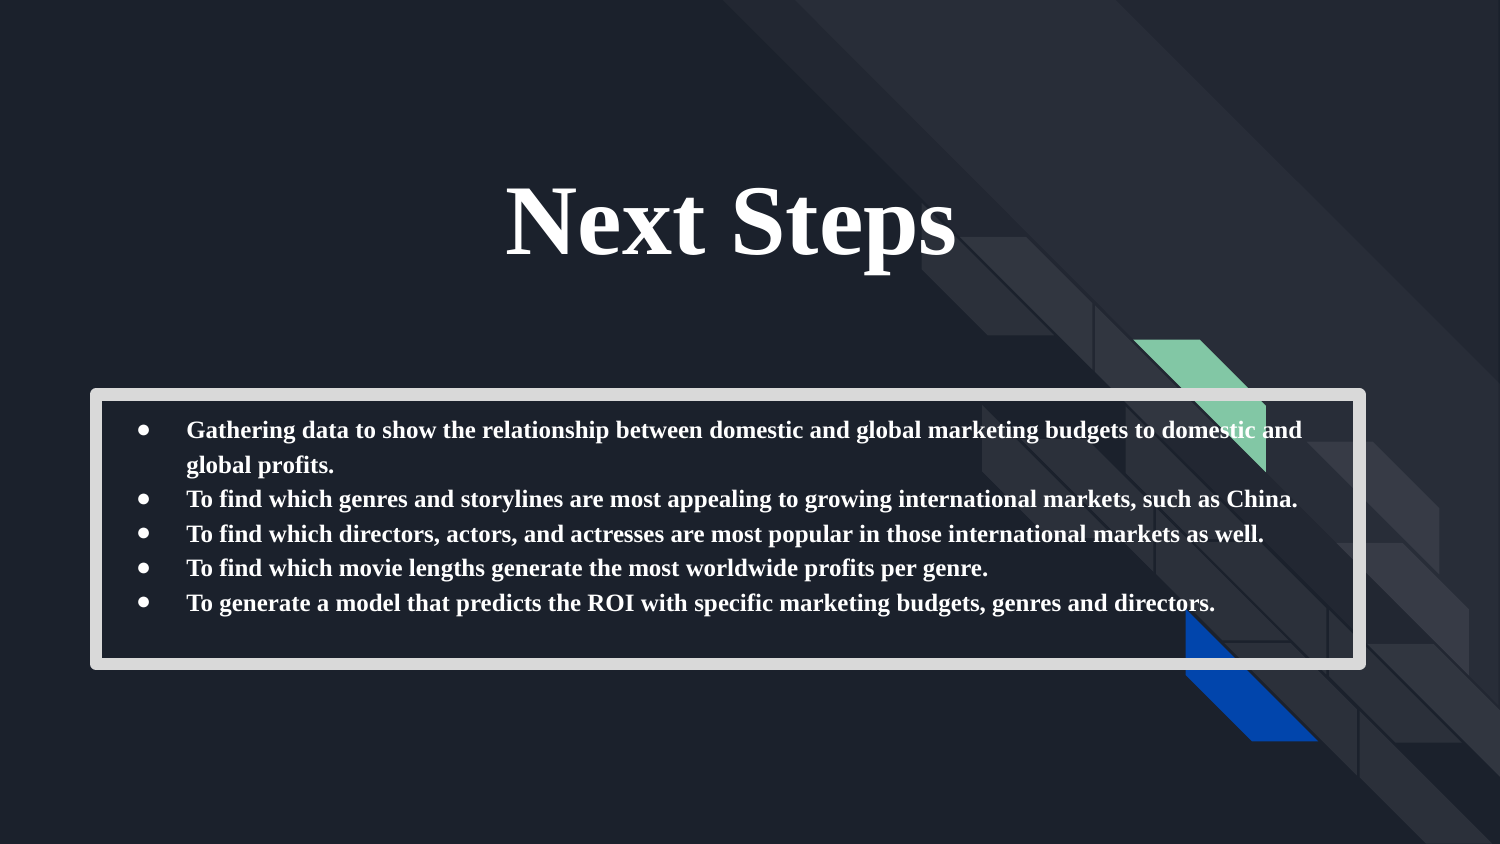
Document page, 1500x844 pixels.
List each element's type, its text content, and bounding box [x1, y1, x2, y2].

list Gathering data to show the relationship between domestic and global marketing budgets to domestic and global profits. To find which genres and storylines are most appealing to growing international markets, such as China. To find which directors, actors, and actresses are most popular in those international markets as well. To find which movie lengths generate the most worldwide profits per genre. To generate a model that predicts the ROI with specific marketing budgets, genres and directors. [96, 664, 1325, 724]
text_box [96, 394, 1360, 664]
title Next Steps [490, 139, 1010, 287]
